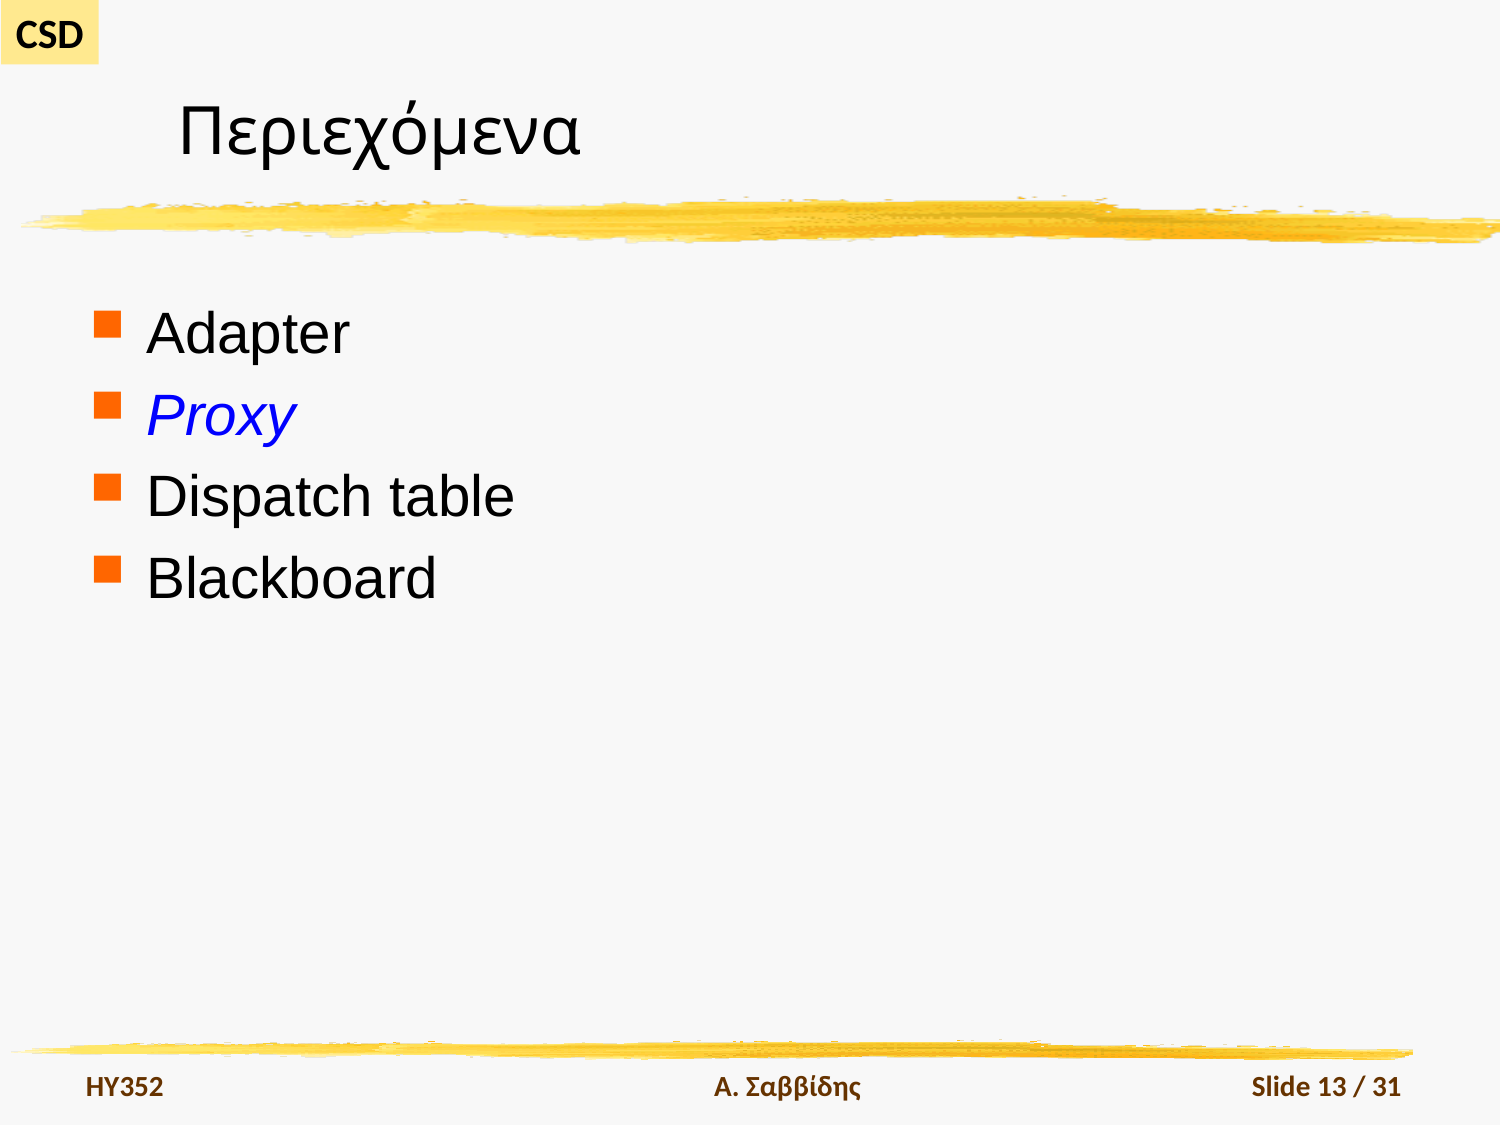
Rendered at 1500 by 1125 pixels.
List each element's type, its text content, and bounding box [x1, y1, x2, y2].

slide_number Slide 13 / 31 [1104, 1034, 1417, 1110]
picture [1025, 1037, 1104, 1064]
title Περιεχόμενα [162, 24, 1500, 175]
picture [400, 1037, 549, 1064]
slide_number HY352 [70, 1034, 400, 1110]
picture [21, 190, 1500, 254]
footer Α. Σαββίδης [549, 1034, 1025, 1110]
list Adapter Proxy Dispatch table Blackboard [75, 287, 1438, 1013]
picture [11, 1037, 70, 1064]
